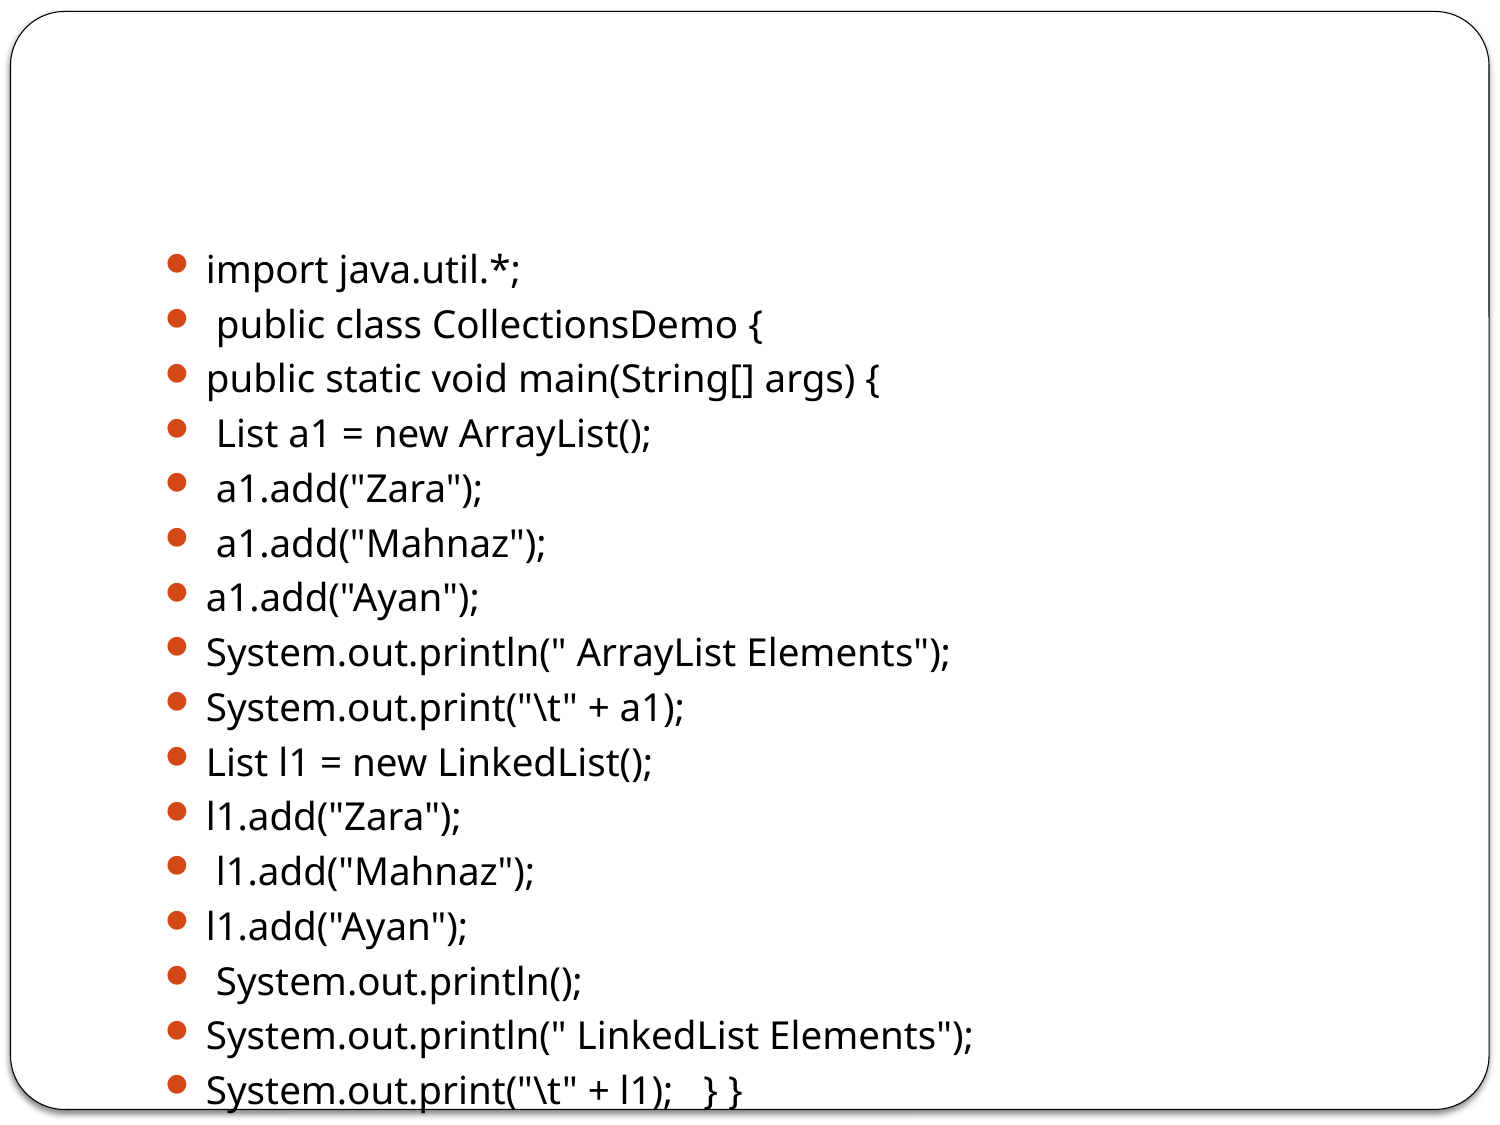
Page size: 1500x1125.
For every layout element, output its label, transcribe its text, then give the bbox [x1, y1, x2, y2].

list import java.util.*; public class CollectionsDemo { public static void main(String[] args) { List a1 = new ArrayList(); a1.add("Zara"); a1.add("Mahnaz"); a1.add("Ayan"); System.out.println(" ArrayList Elements"); System.out.print("\t" + a1); List l1 = new LinkedList(); l1.add("Zara"); l1.add("Mahnaz"); l1.add("Ayan"); System.out.println(); System.out.println(" LinkedList Elements"); System.out.print("\t" + l1); } } [150, 237, 1425, 1125]
